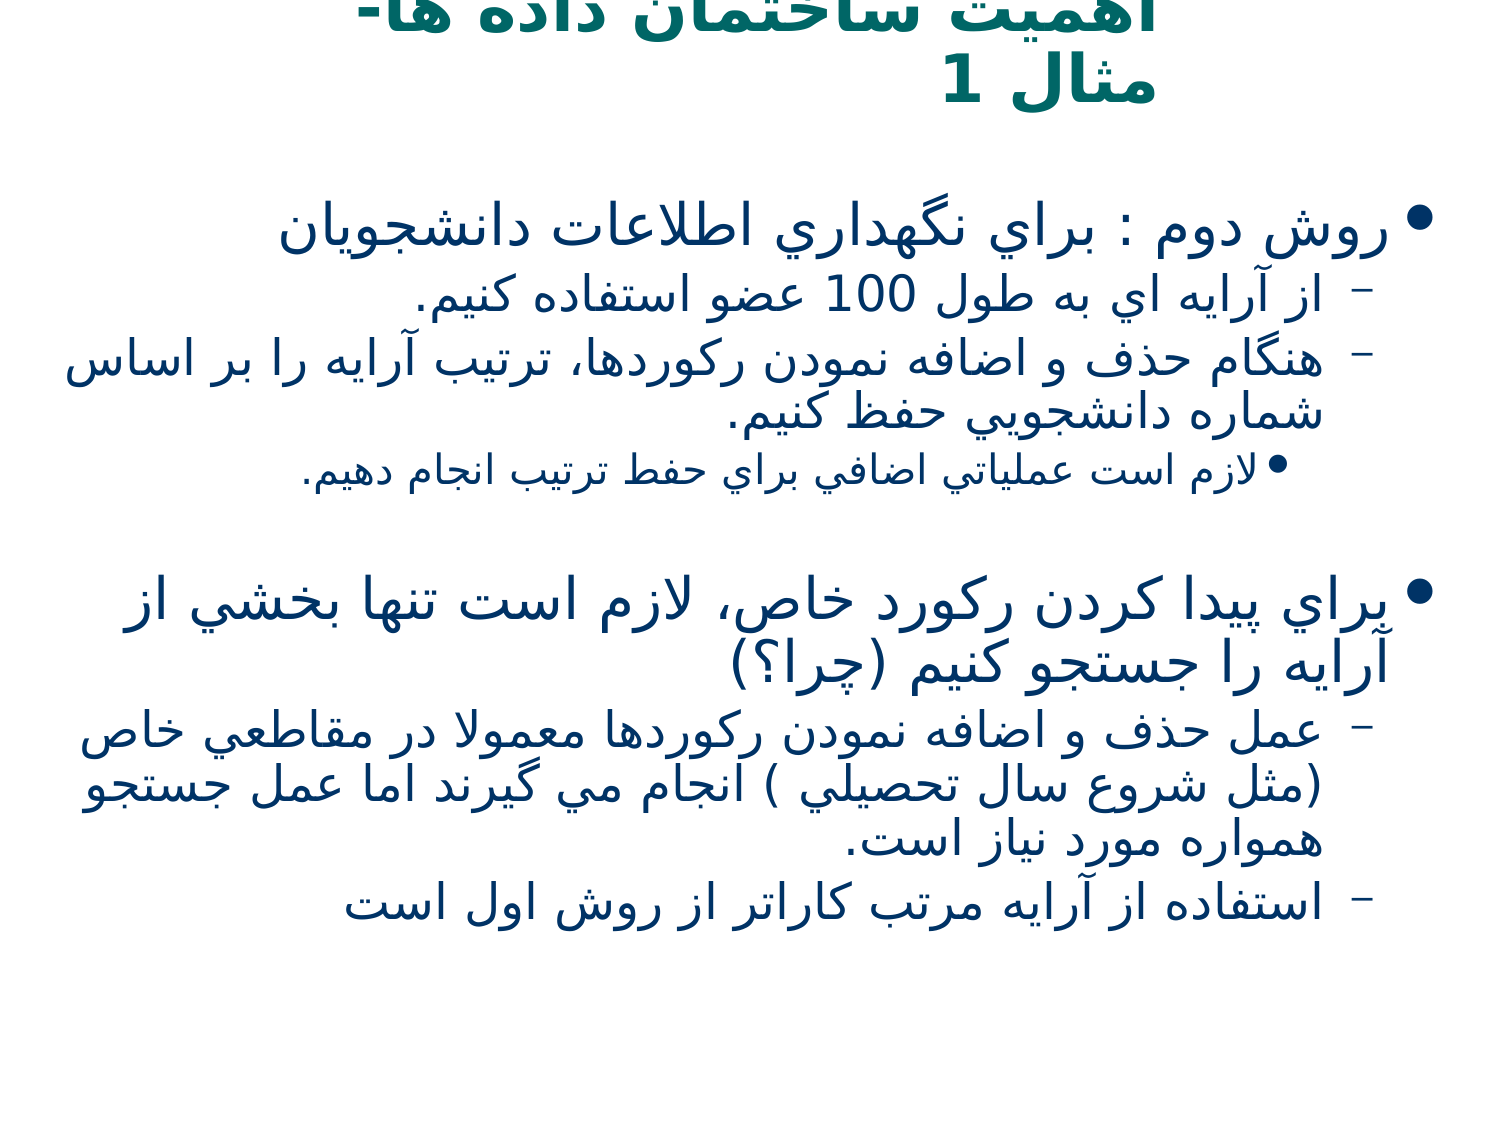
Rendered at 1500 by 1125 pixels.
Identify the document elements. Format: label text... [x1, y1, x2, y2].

list روش دوم : براي نگهداري اطلاعات دانشجويان از آرايه اي به طول 100 عضو استفاده کنيم. هنگام حذف و اضافه نمودن رکوردها، ترتيب آرايه را بر اساس شماره دانشجويي حفظ کنيم. لازم است عملياتي اضافي براي حفط ترتيب انجام دهيم. براي پيدا کردن رکورد خاص، لازم است تنها بخشي از آرايه را جستجو کنيم (چرا؟) عمل حذف و اضافه نمودن رکوردها معمولا در مقاطعي خاص (مثل شروع سال تحصيلي ) انجام مي گيرند اما عمل جستجو همواره مورد نياز است. استفاده از آرايه مرتب کاراتر از روش اول است [24, 187, 1463, 999]
title اهميت ساختمان داده ها- مثال 1 [200, 24, 1175, 125]
